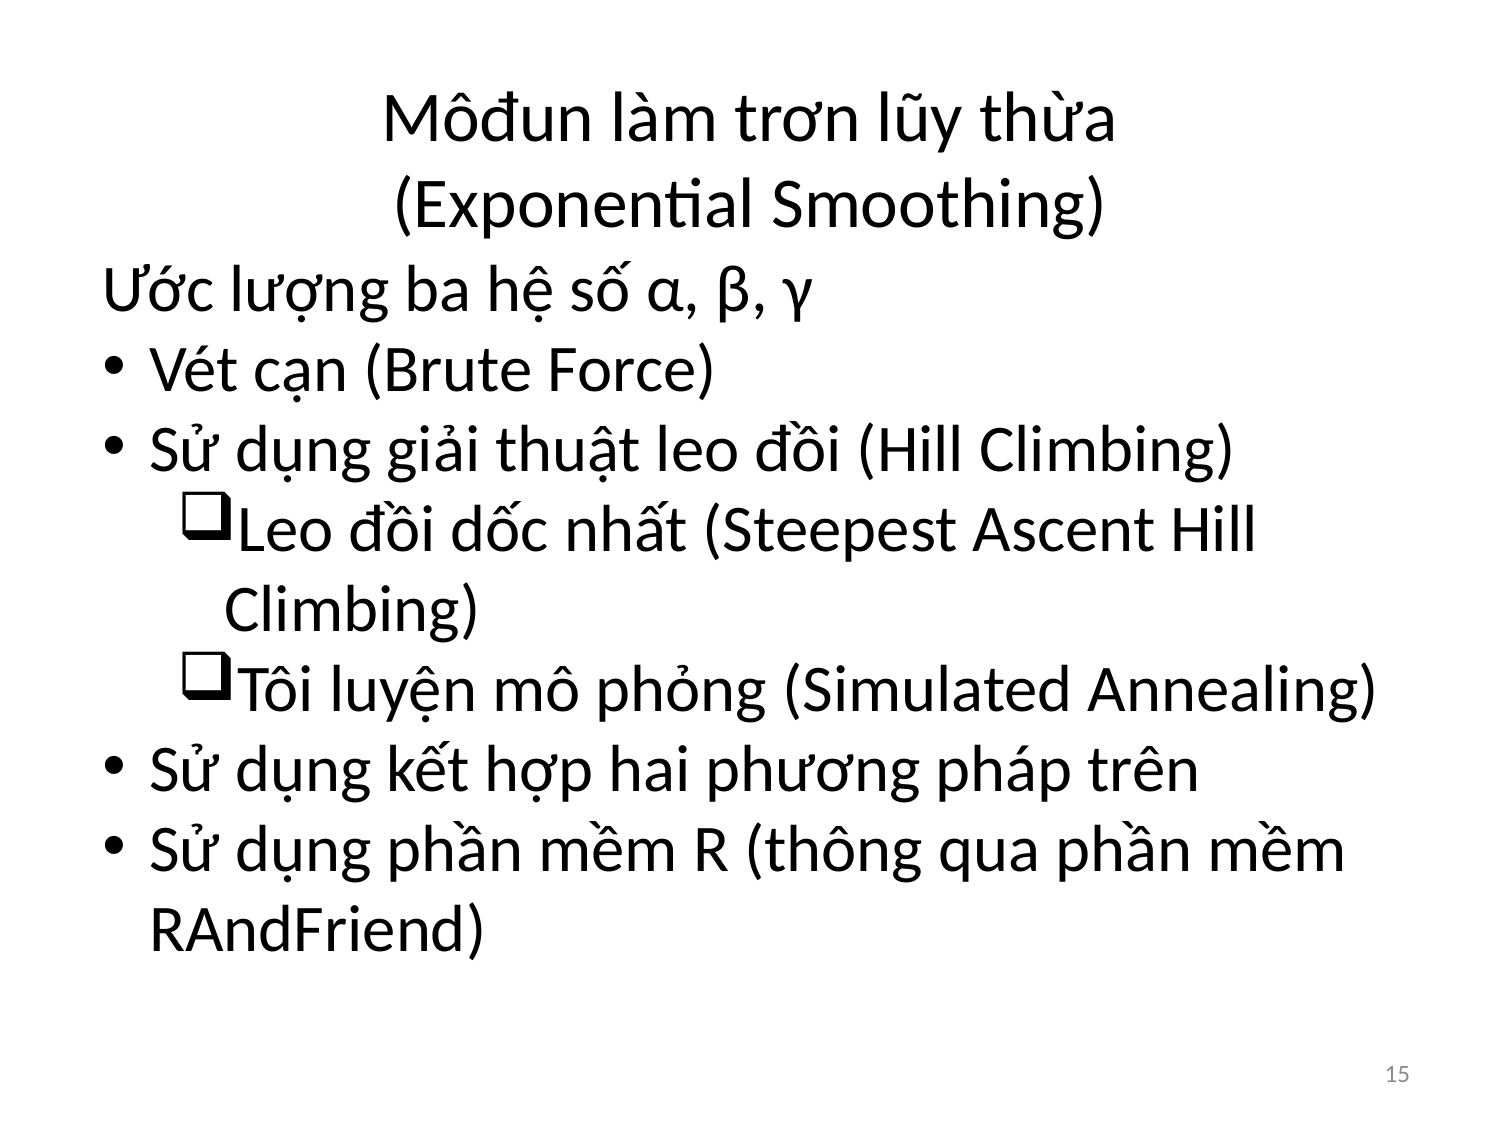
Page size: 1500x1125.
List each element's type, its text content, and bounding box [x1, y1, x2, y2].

text_box Ước lượng ba hệ số α, β, γ Vét cạn (Brute Force) Sử dụng giải thuật leo đồi (Hill Climbing) Leo đồi dốc nhất (Steepest Ascent Hill Climbing) Tôi luyện mô phỏng (Simulated Annealing) Sử dụng kết hợp hai phương pháp trên Sử dụng phần mềm R (thông qua phần mềm RAndFriend) [87, 237, 1475, 1052]
slide_number 15 [1074, 1052, 1425, 1103]
title Môđun làm trơn lũy thừa (Exponential Smoothing) [75, 62, 1425, 250]
